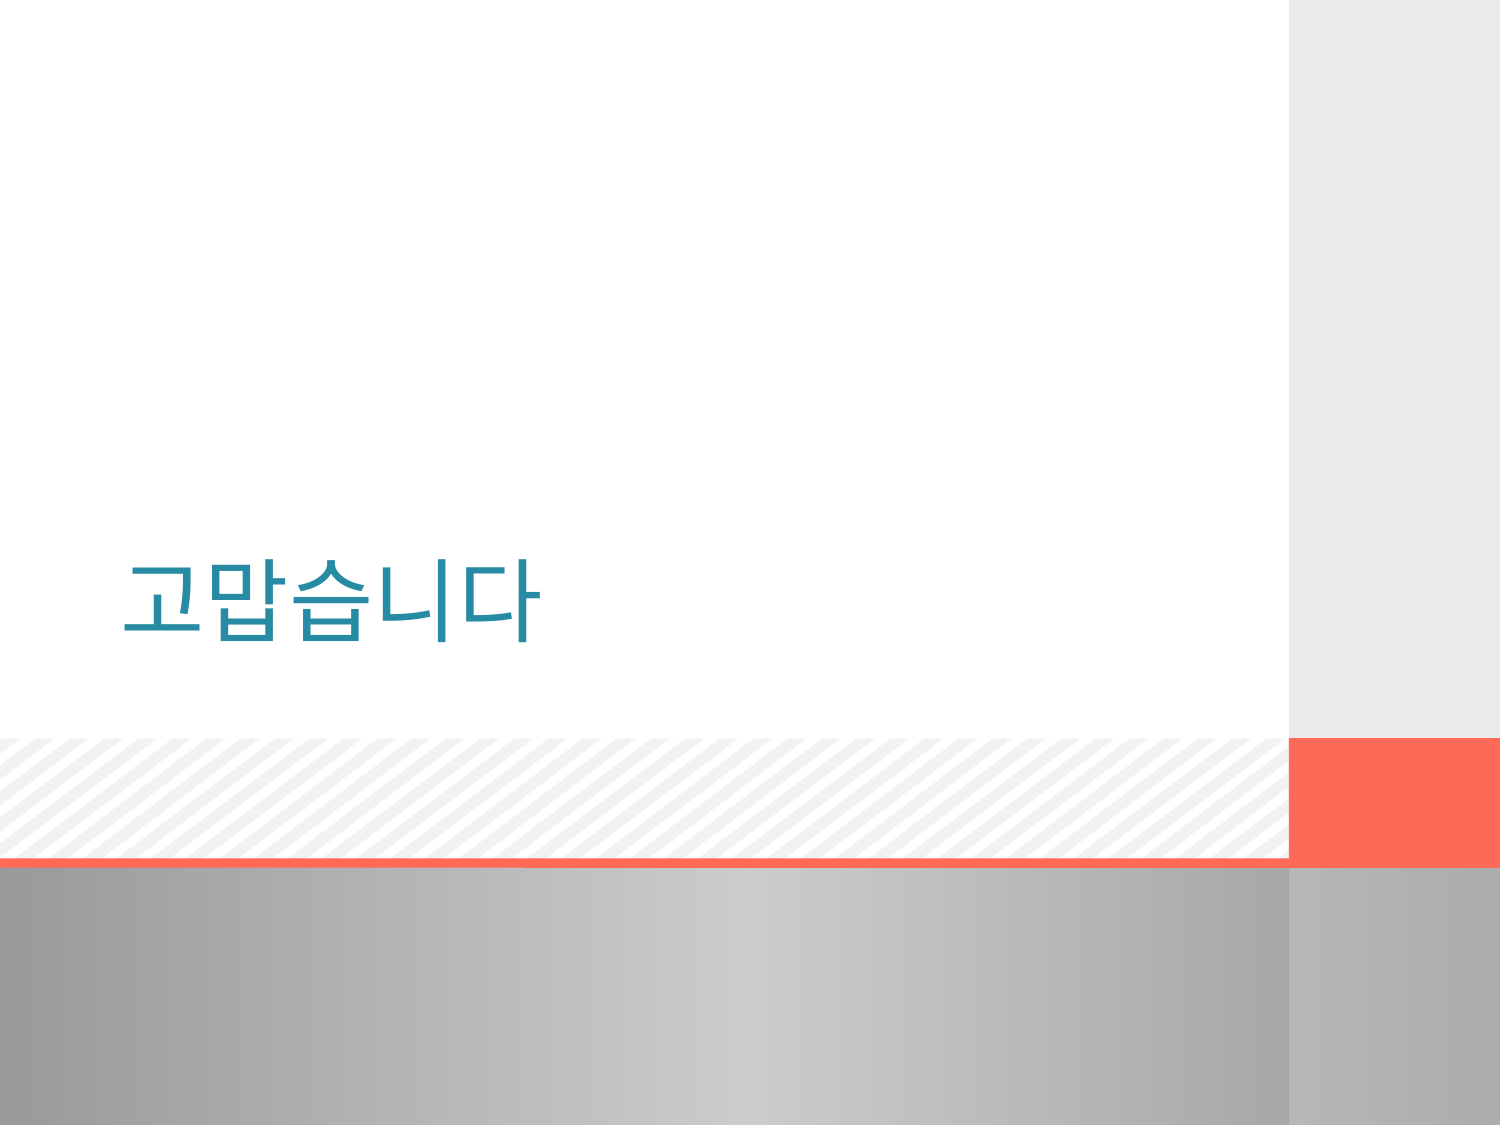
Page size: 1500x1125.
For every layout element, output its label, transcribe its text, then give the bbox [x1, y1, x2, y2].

title 고맙습니다 [105, 515, 1161, 683]
